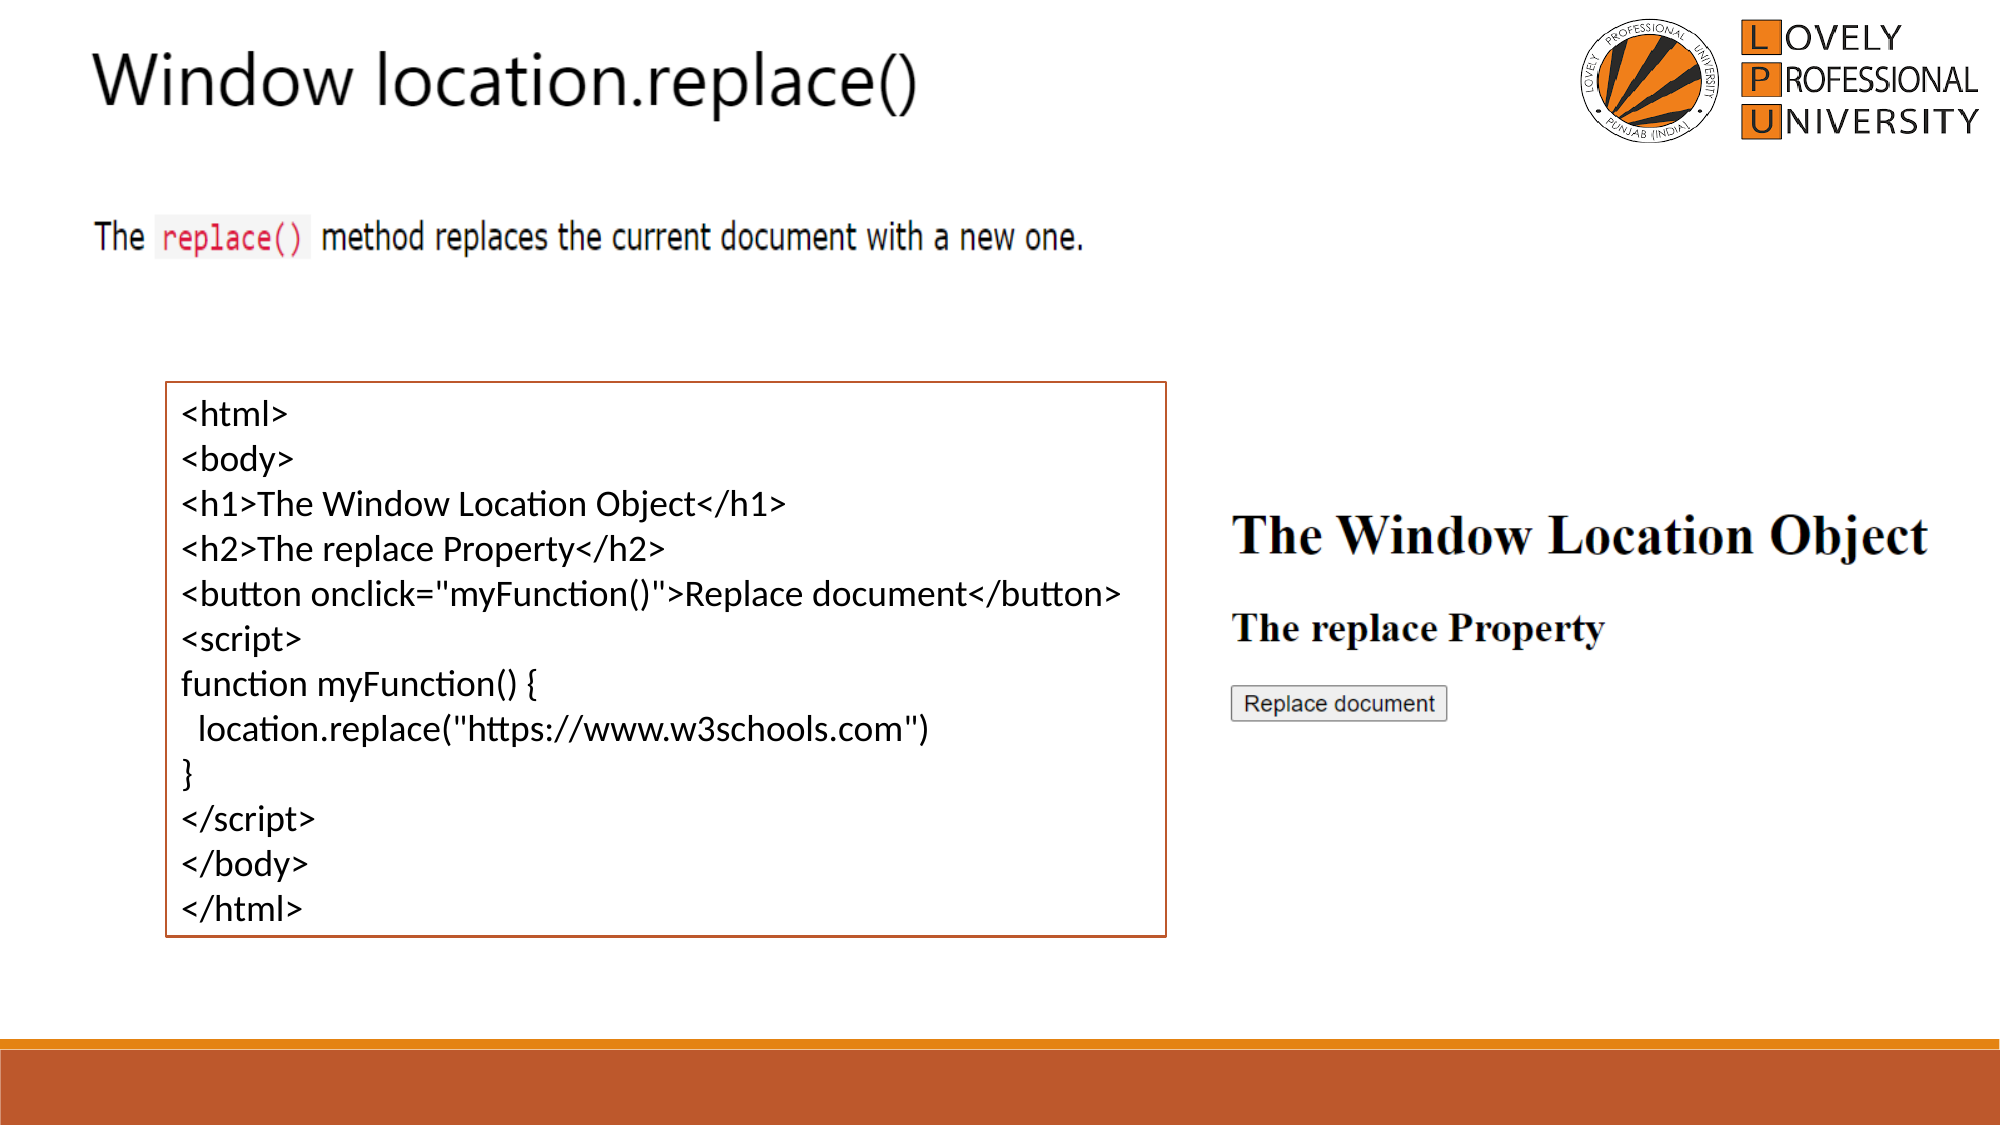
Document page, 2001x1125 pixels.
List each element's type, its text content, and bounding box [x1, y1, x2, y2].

picture [78, 176, 1095, 277]
text_box <html> <body> <h1>The Window Location Object</h1> <h2>The replace Property</h2> <button onclick="myFunction()">Replace document</button> <script> function myFunction() { location.replace("https://www.w3schools.com") } </script> </body> </html> [165, 381, 1167, 938]
picture [1579, 18, 1981, 143]
picture [1220, 481, 1953, 743]
picture [78, 10, 934, 135]
